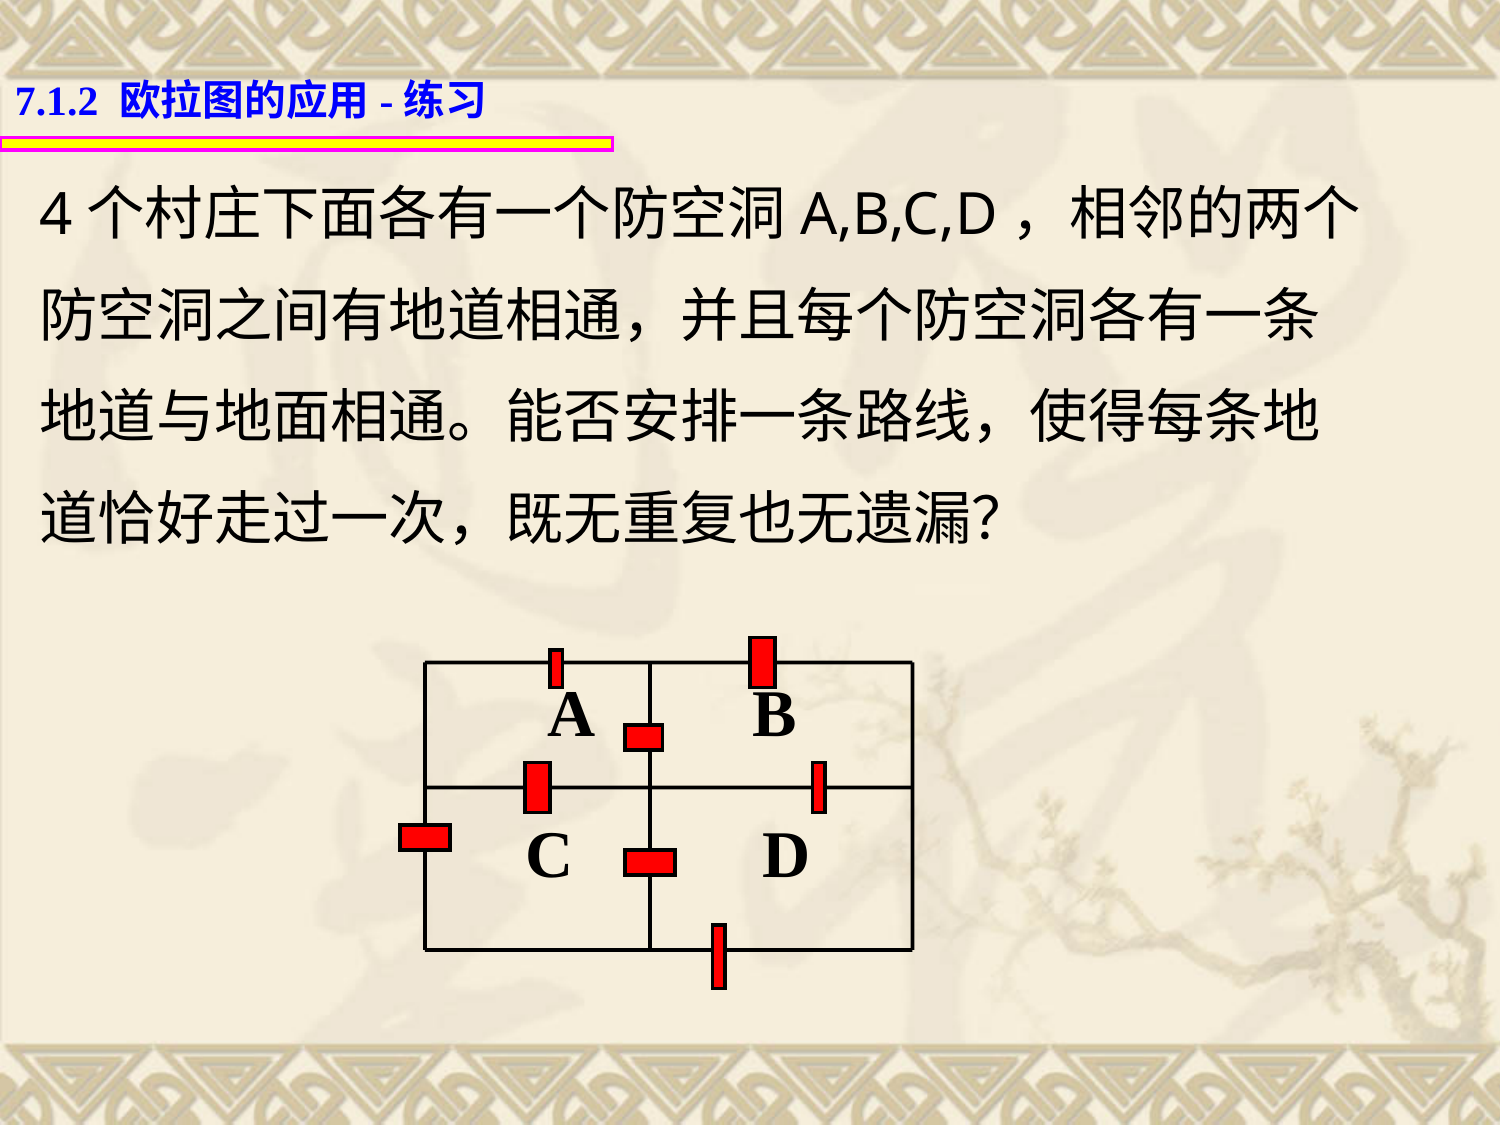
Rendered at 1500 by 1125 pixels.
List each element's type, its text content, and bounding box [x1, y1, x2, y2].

text_box 4个村庄下面各有一个防空洞A,B,C,D，相邻的两个 防空洞之间有地道相通，并且每个防空洞各有一条 地道与地面相通。能否安排一条路线，使得每条地 道恰好走过一次，既无重复也无遗漏？ [24, 137, 1438, 559]
text_box [750, 637, 775, 661]
text_box [624, 725, 663, 750]
text_box [525, 762, 550, 803]
picture [0, 0, 1500, 1125]
text_box B [737, 661, 812, 758]
text_box 7.1.2 欧拉图的应用-练习 [0, 66, 616, 131]
text_box [0, 137, 24, 150]
text_box [549, 650, 563, 661]
text_box D [747, 803, 826, 899]
text_box A [532, 661, 611, 758]
text_box [399, 825, 450, 850]
text_box [624, 849, 675, 875]
text_box [812, 762, 825, 803]
text_box C [510, 803, 589, 899]
text_box [712, 924, 725, 989]
